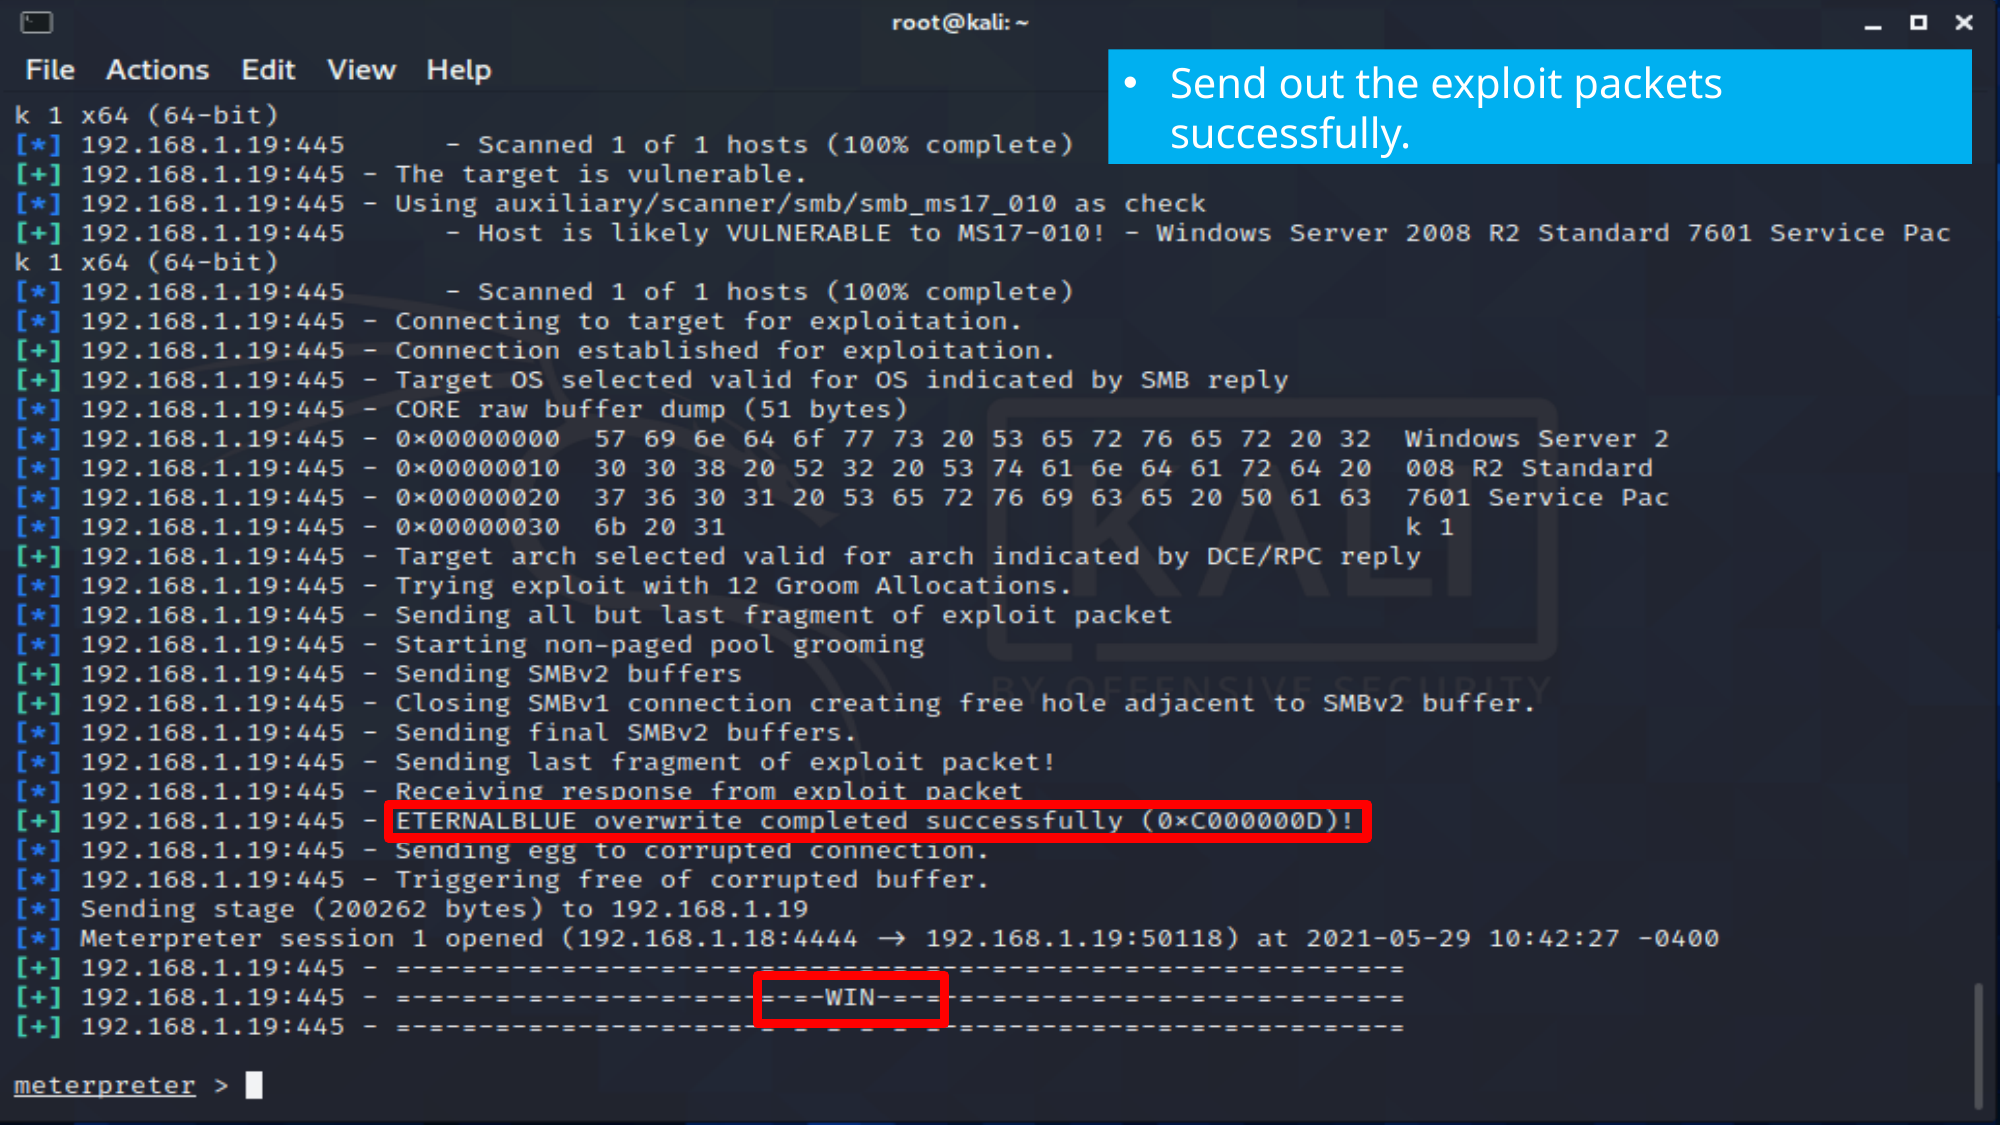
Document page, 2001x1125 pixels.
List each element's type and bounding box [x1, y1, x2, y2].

list [0, 0, 2000, 1125]
